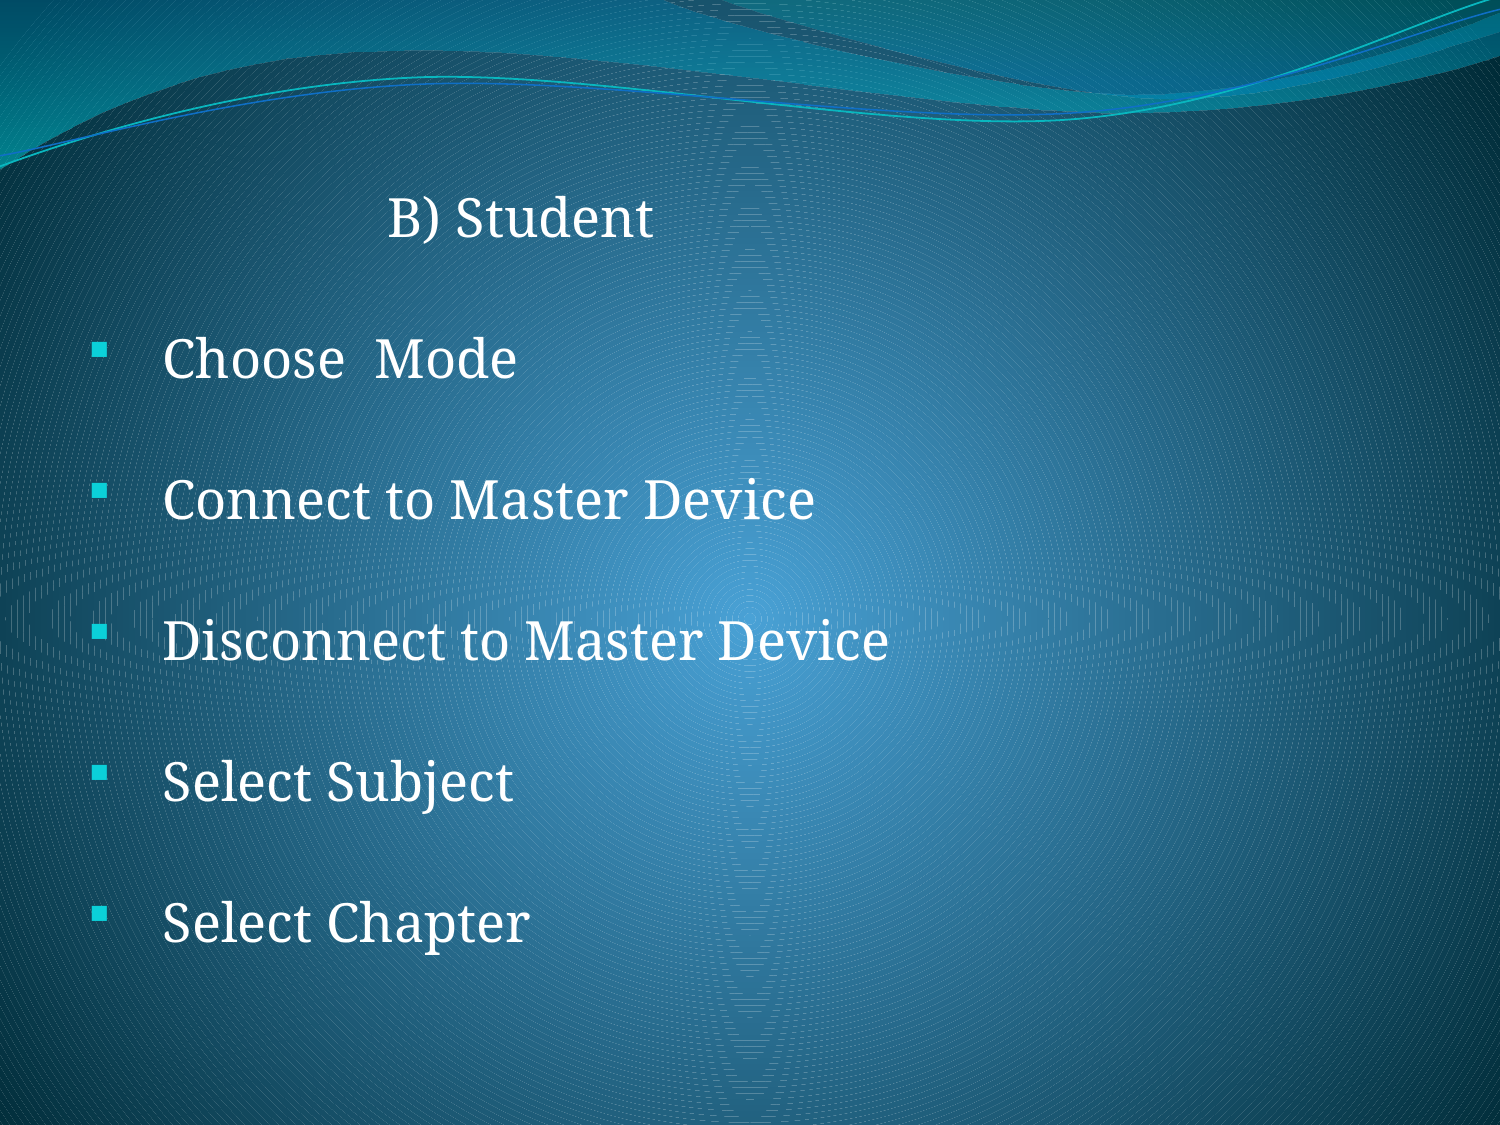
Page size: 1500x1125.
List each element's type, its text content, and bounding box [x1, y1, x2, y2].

subtitle B) Student Choose Mode Connect to Master Device Disconnect to Master Device Select Subject Select Chapter [87, 175, 1376, 1032]
